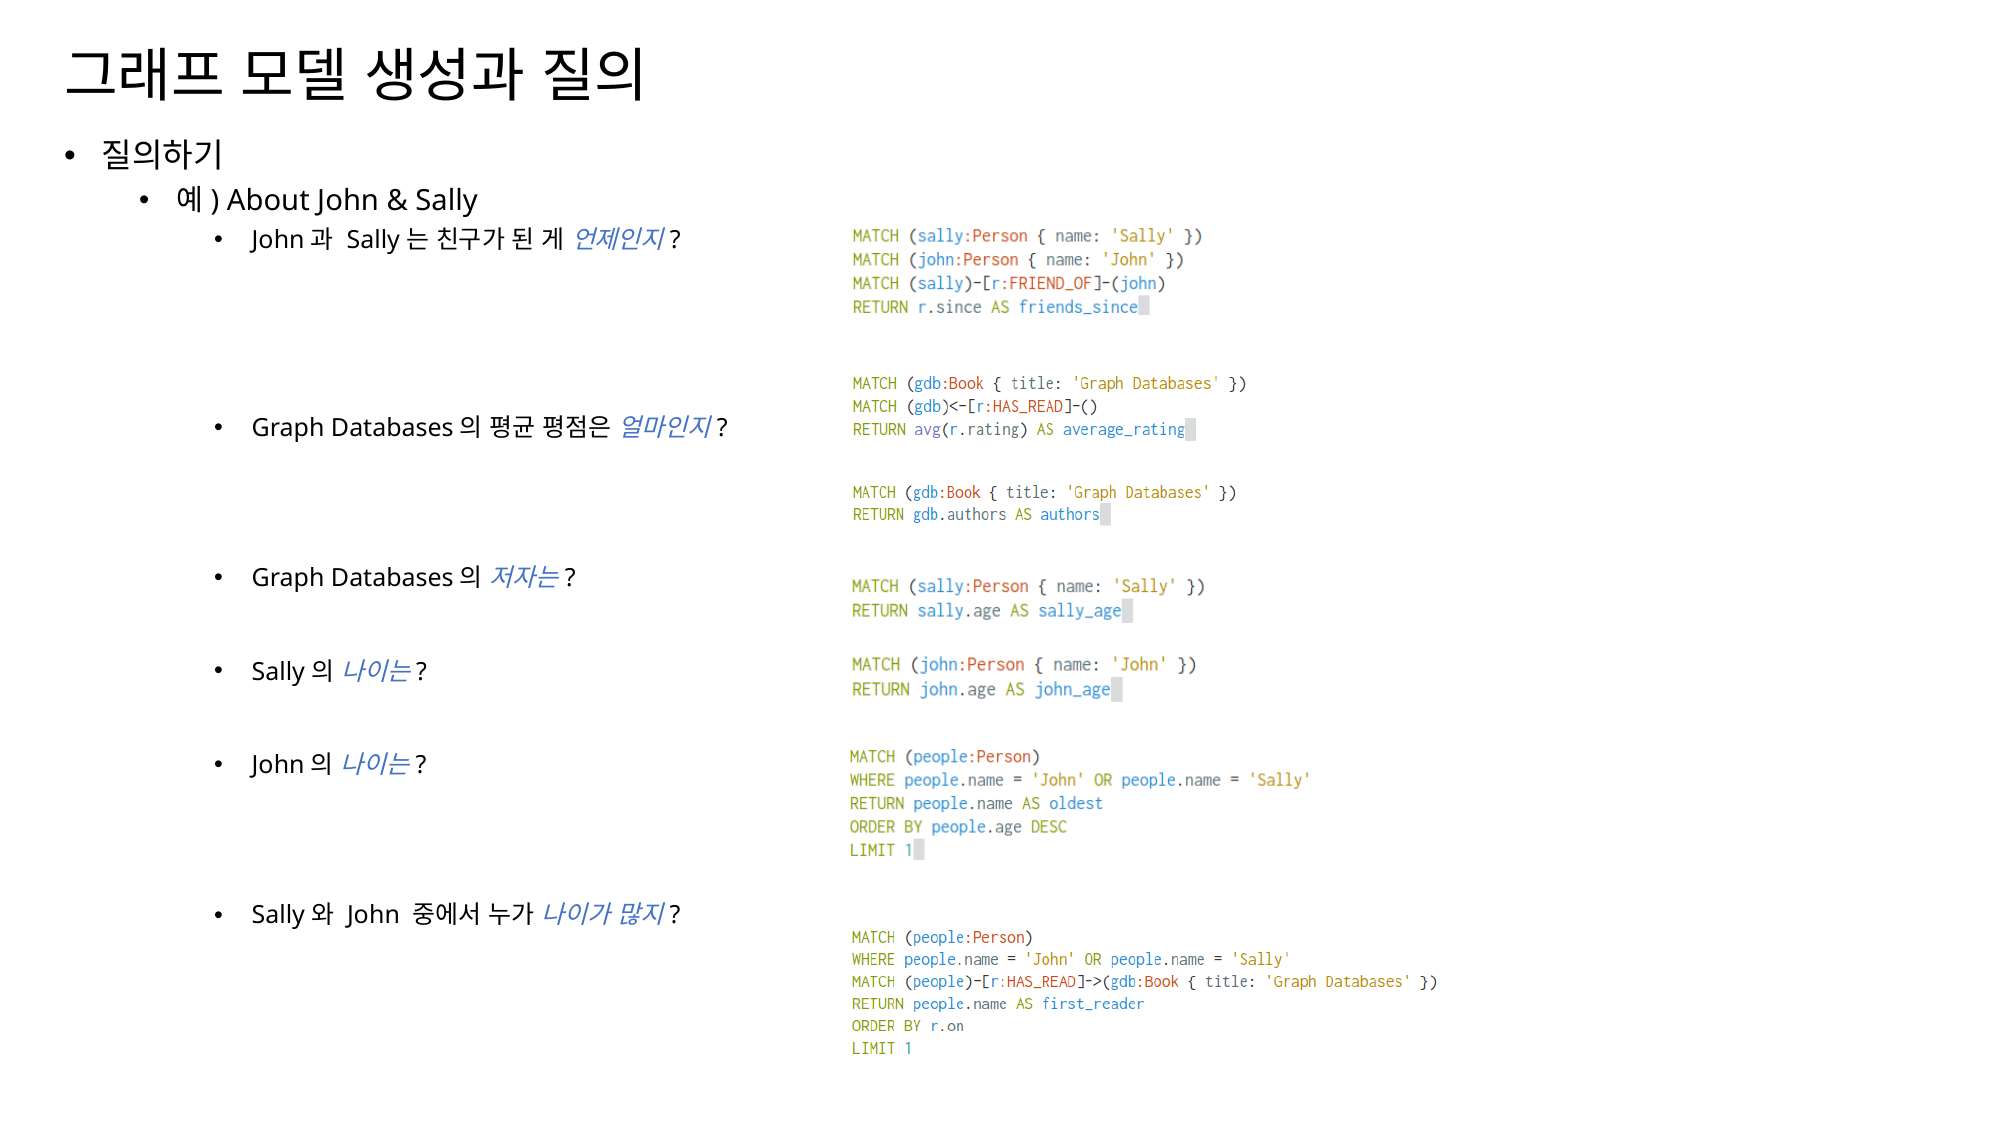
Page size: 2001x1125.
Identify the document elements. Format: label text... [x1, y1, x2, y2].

picture [843, 743, 1332, 860]
picture [846, 370, 1318, 443]
picture [850, 926, 1440, 1056]
title 그래프 모델 생성과 질의 [49, 24, 1775, 131]
picture [851, 223, 1348, 315]
picture [845, 649, 1362, 703]
picture [845, 572, 1347, 624]
list 질의하기 예) About John & Sally John과 Sally는 친구가 된 게 언제인지? Graph Databases의 평균 평점은 얼마인지? Graph Databases의 저자는? Sally의 나이는? John의 나이는? Sally와 John 중에서 누가 나이가 많지? Sally와 John 중에서 누가 먼저 책을 읽었지? [49, 131, 1975, 1111]
picture [846, 479, 1306, 526]
